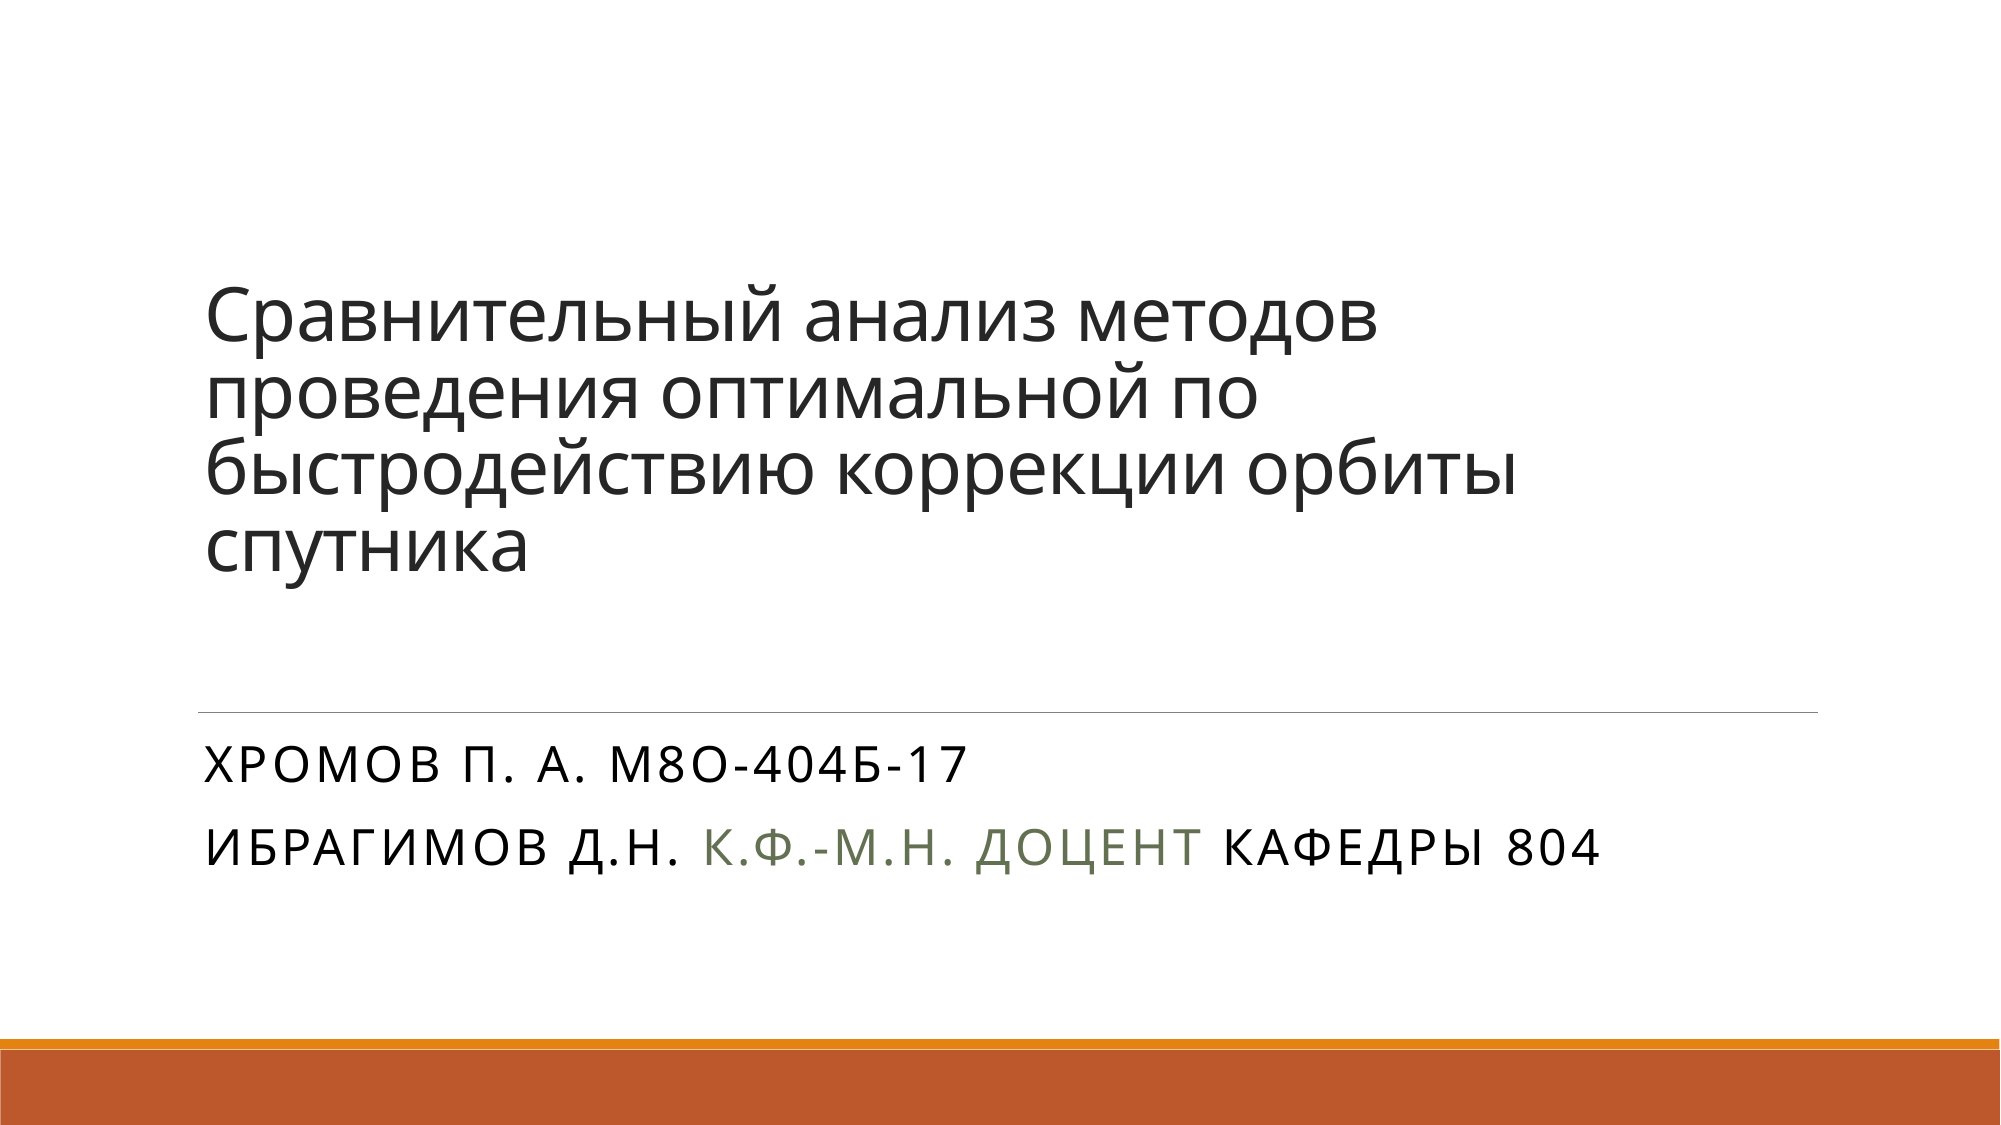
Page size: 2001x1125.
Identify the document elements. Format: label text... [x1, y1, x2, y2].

subtitle Хромов П. А. М8О-404Б-17 Ибрагимов Д.Н. к.ф.-м.н. доцент кафедры 804 [189, 731, 1638, 925]
title Сравнительный анализ методов проведения оптимальной по быстродействию коррекции орбиты спутника [189, 237, 1638, 594]
